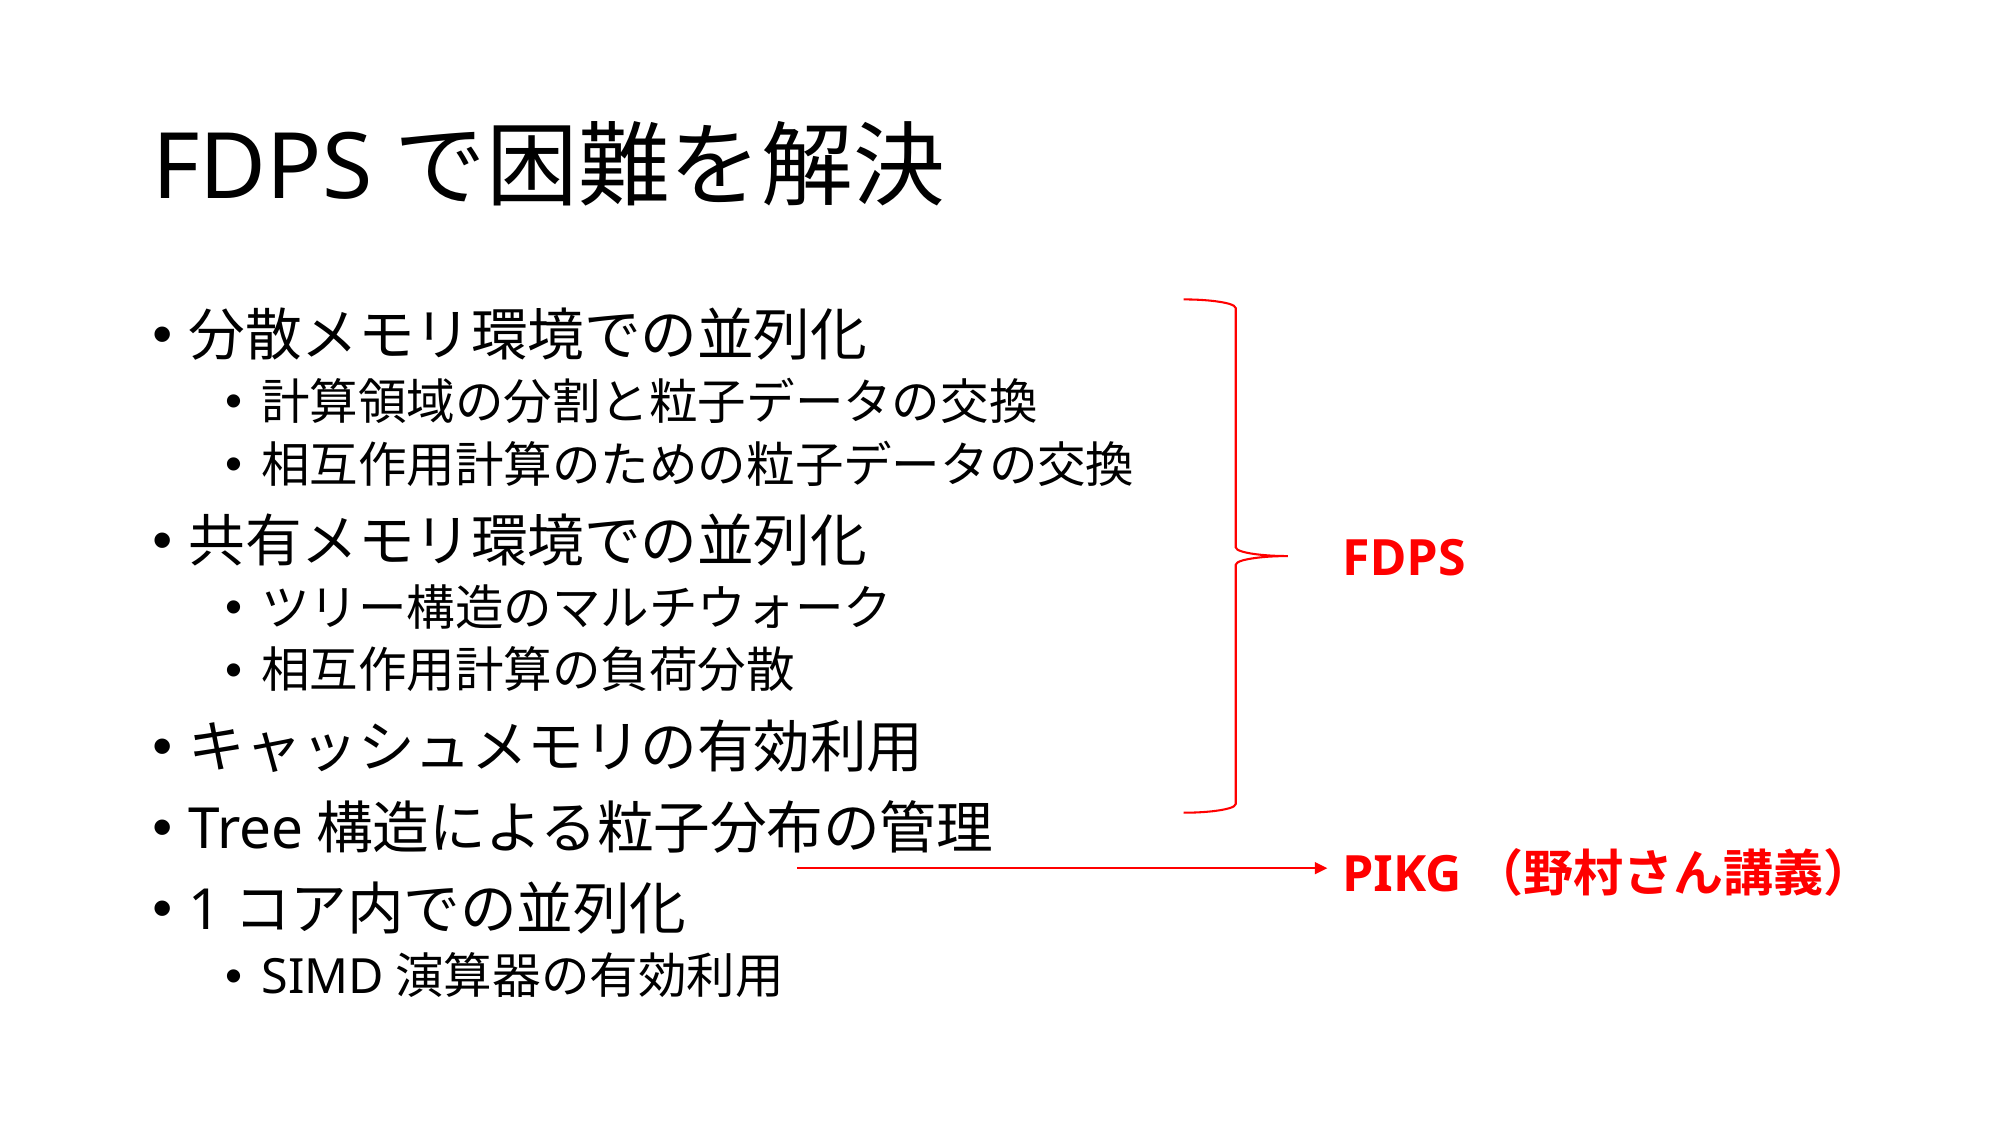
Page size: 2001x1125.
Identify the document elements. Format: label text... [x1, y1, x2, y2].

text_box PIKG（野村さん講義） [1327, 833, 1910, 909]
title FDPSで困難を解決 [137, 59, 1863, 278]
list 分散メモリ環境での並列化 計算領域の分割と粒子データの交換 相互作用計算のための粒子データの交換 共有メモリ環境での並列化 ツリー構造のマルチウォーク 相互作用計算の負荷分散 キャッシュメモリの有効利用 Tree構造による粒子分布の管理 1コア内での並列化 SIMD演算器の有効利用 [137, 299, 1863, 1014]
text_box [1183, 298, 1288, 814]
text_box FDPS [1327, 518, 1528, 593]
